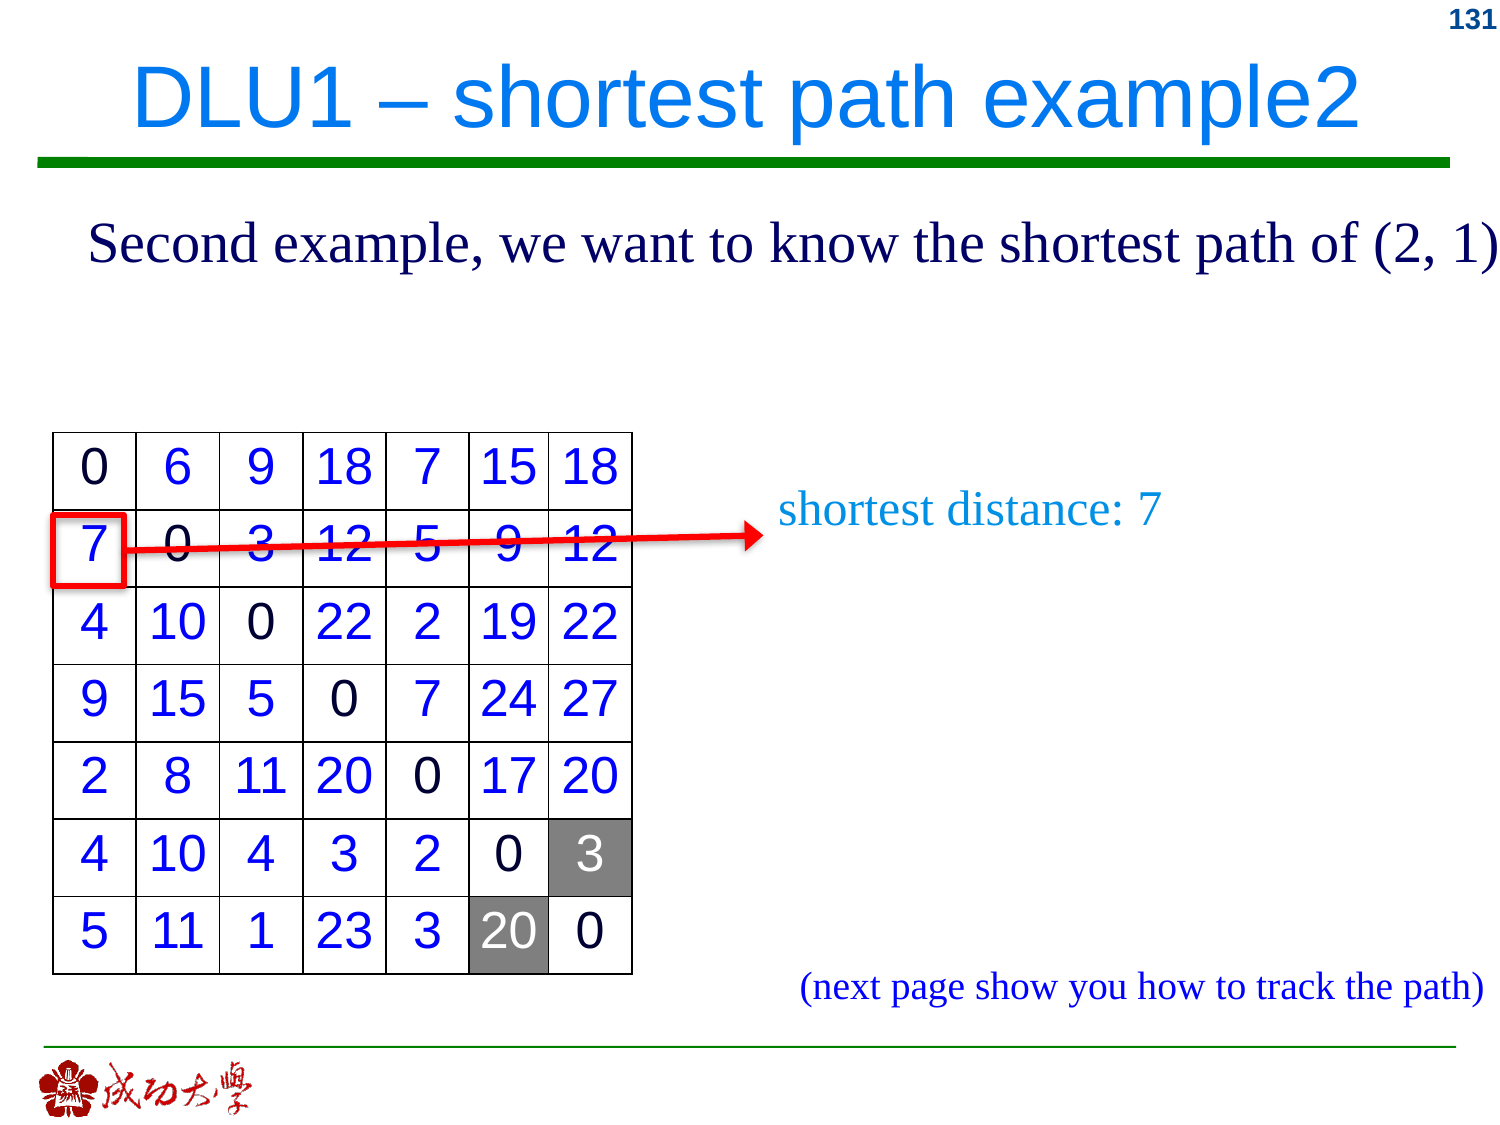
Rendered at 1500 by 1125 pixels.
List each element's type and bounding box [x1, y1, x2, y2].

table_cell [54, 743, 135, 818]
table_cell [549, 743, 631, 818]
table_cell [220, 897, 302, 973]
table_cell [54, 897, 135, 973]
table_cell [304, 605, 385, 664]
table_cell [387, 605, 468, 664]
table_cell [470, 897, 548, 973]
table_header [220, 433, 302, 467]
table_cell [220, 743, 302, 818]
table_header [54, 433, 135, 467]
table_cell [137, 605, 219, 664]
table_cell [54, 820, 135, 896]
table_cell [549, 897, 631, 973]
table_cell [304, 897, 385, 973]
table_cell [470, 605, 548, 664]
table_cell [137, 665, 219, 741]
table_cell [304, 665, 385, 741]
table_cell [54, 665, 135, 741]
title [12, 12, 1483, 173]
table_header [137, 433, 219, 467]
table_cell [137, 897, 219, 973]
table_cell [137, 820, 219, 896]
text_box [72, 196, 1500, 281]
table_cell [470, 743, 548, 818]
table_header [387, 433, 468, 467]
text_box [784, 952, 1500, 1015]
table_cell [470, 820, 548, 896]
table_cell [54, 605, 135, 664]
table_cell [470, 665, 548, 741]
table_cell [220, 820, 302, 896]
picture [35, 1058, 254, 1118]
table_cell [387, 743, 468, 818]
table_header [549, 433, 631, 467]
table_cell [549, 605, 631, 664]
table_cell [387, 820, 468, 896]
table_cell [549, 820, 631, 896]
table_cell [387, 665, 468, 741]
table_cell [220, 665, 302, 741]
table_cell [220, 605, 302, 664]
table_cell [137, 743, 219, 818]
table_header [470, 433, 548, 467]
table_header [304, 433, 385, 467]
text_box [52, 467, 1180, 605]
table_cell [304, 743, 385, 818]
table_cell [387, 897, 468, 973]
table_cell [304, 820, 385, 896]
table_cell [549, 665, 631, 741]
